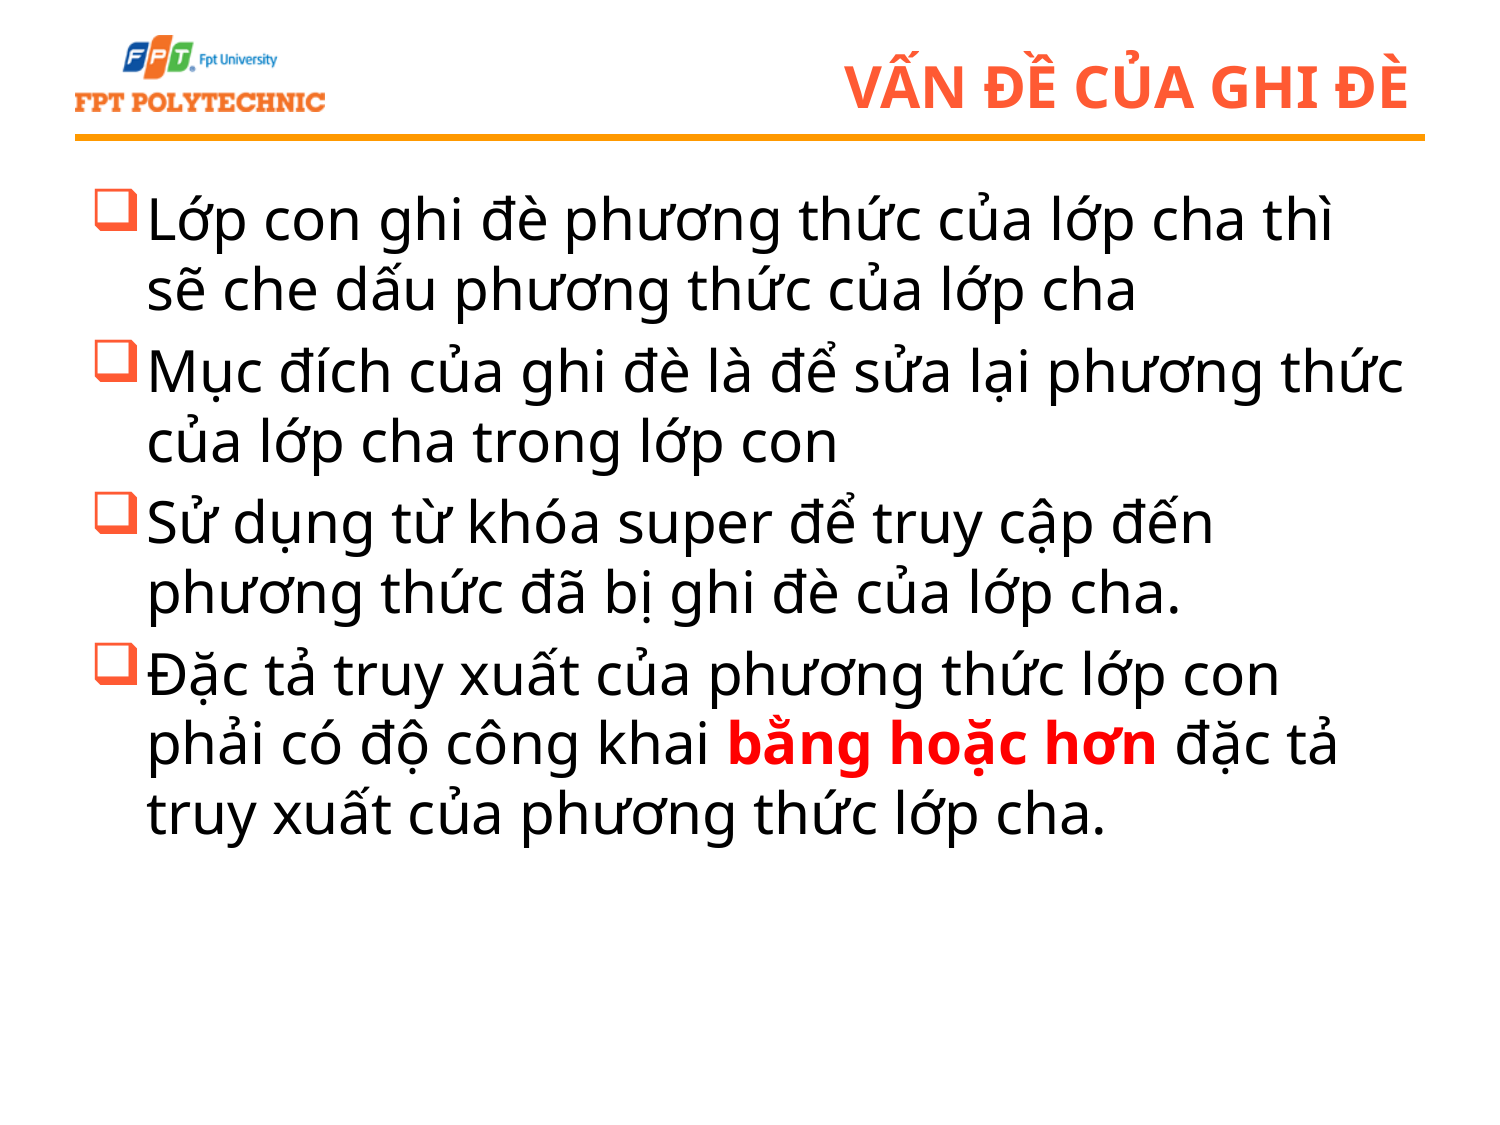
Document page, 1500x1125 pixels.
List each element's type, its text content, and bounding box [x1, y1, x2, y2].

list Lớp con ghi đè phương thức của lớp cha thì sẽ che dấu phương thức của lớp cha Mục đích của ghi đè là để sửa lại phương thức của lớp cha trong lớp con Sử dụng từ khóa super để truy cập đến phương thức đã bị ghi đè của lớp cha. Đặc tả truy xuất của phương thức lớp con phải có độ công khai bằng hoặc hơn đặc tả truy xuất của phương thức lớp cha. [75, 174, 1425, 1038]
picture [75, 35, 325, 112]
title Vấn đề của ghi đè [337, 45, 1425, 125]
